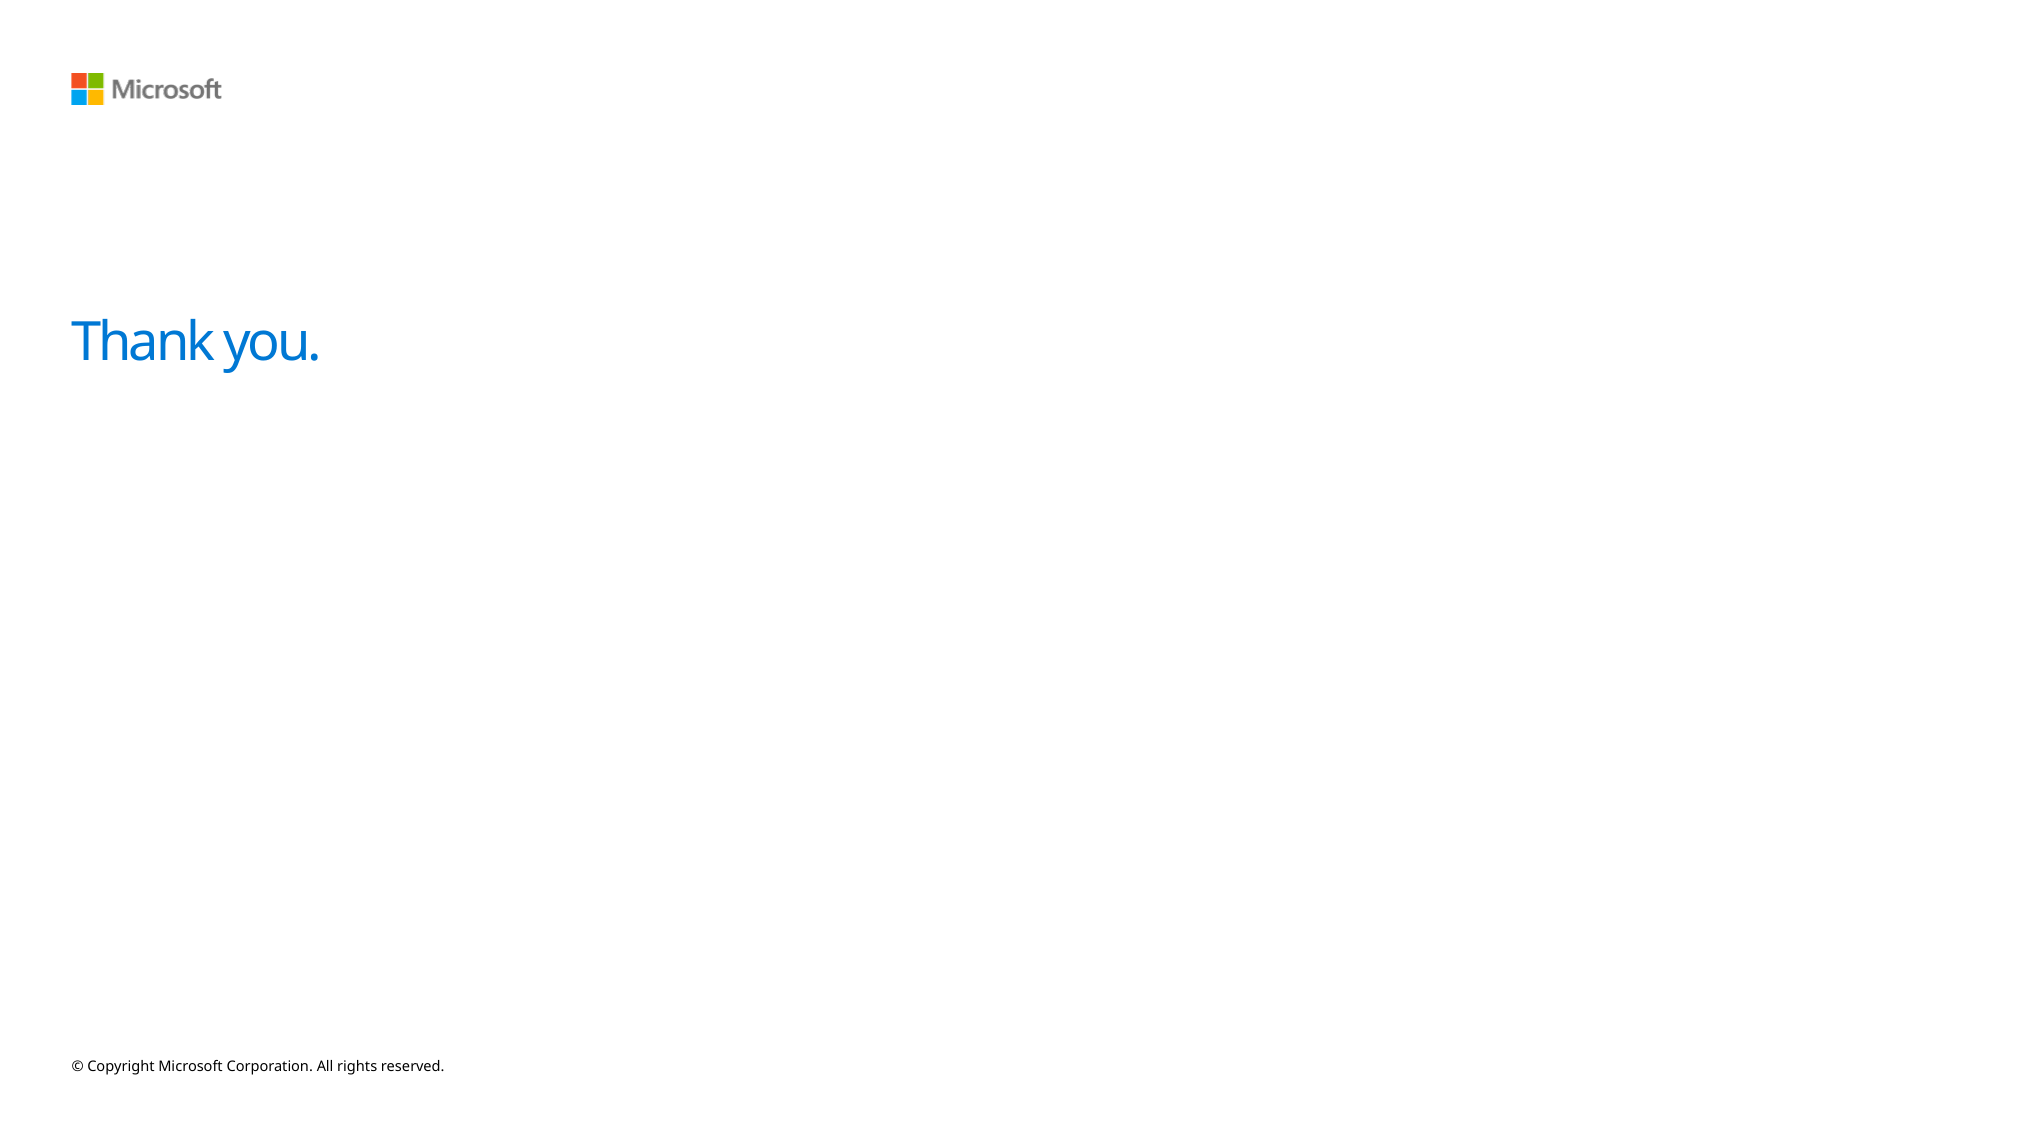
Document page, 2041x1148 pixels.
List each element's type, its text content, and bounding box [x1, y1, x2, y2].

title Thank you. [71, 306, 1323, 553]
picture [71, 73, 222, 105]
